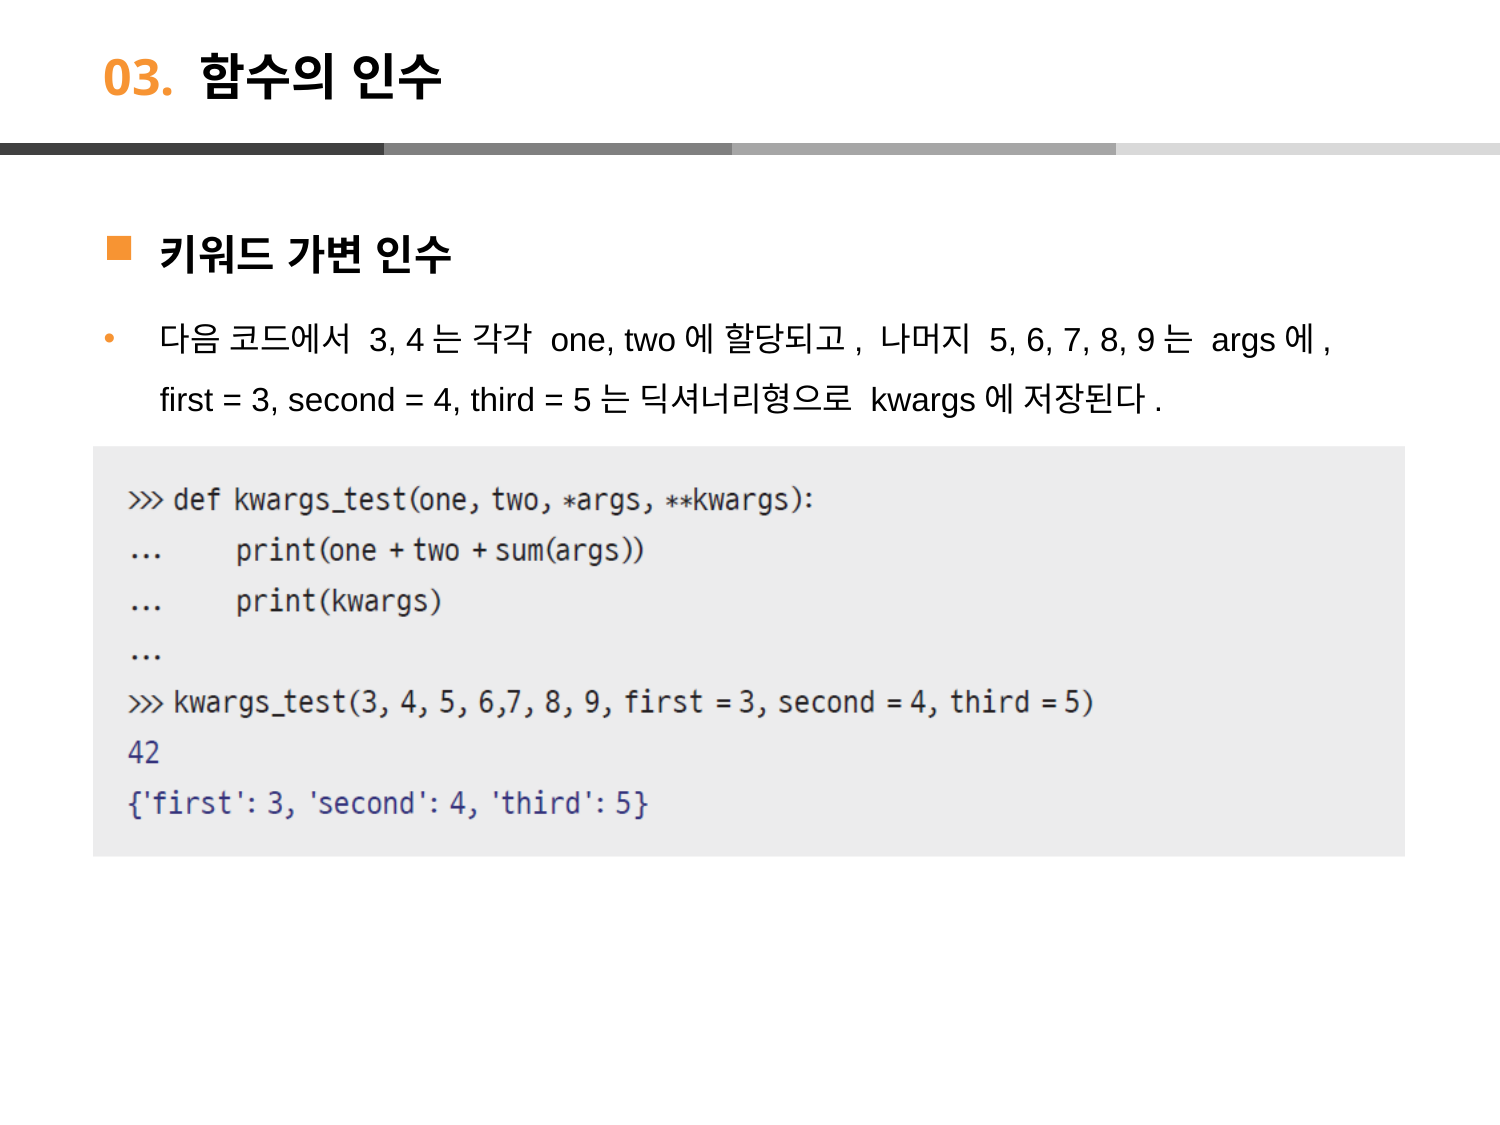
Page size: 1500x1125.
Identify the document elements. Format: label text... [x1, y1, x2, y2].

title 03. 함수의 인수 [88, 30, 1211, 121]
text_box 다음 코드에서 3, 4는 각각 one, two에 할당되고, 나머지 5, 6, 7, 8, 9는 args에, first = 3, second = 4, third = 5는 딕셔너리형으로 kwargs에 저장된다. [88, 290, 1365, 409]
list 키워드 가변 인수 [88, 196, 1436, 280]
picture [93, 445, 1406, 859]
